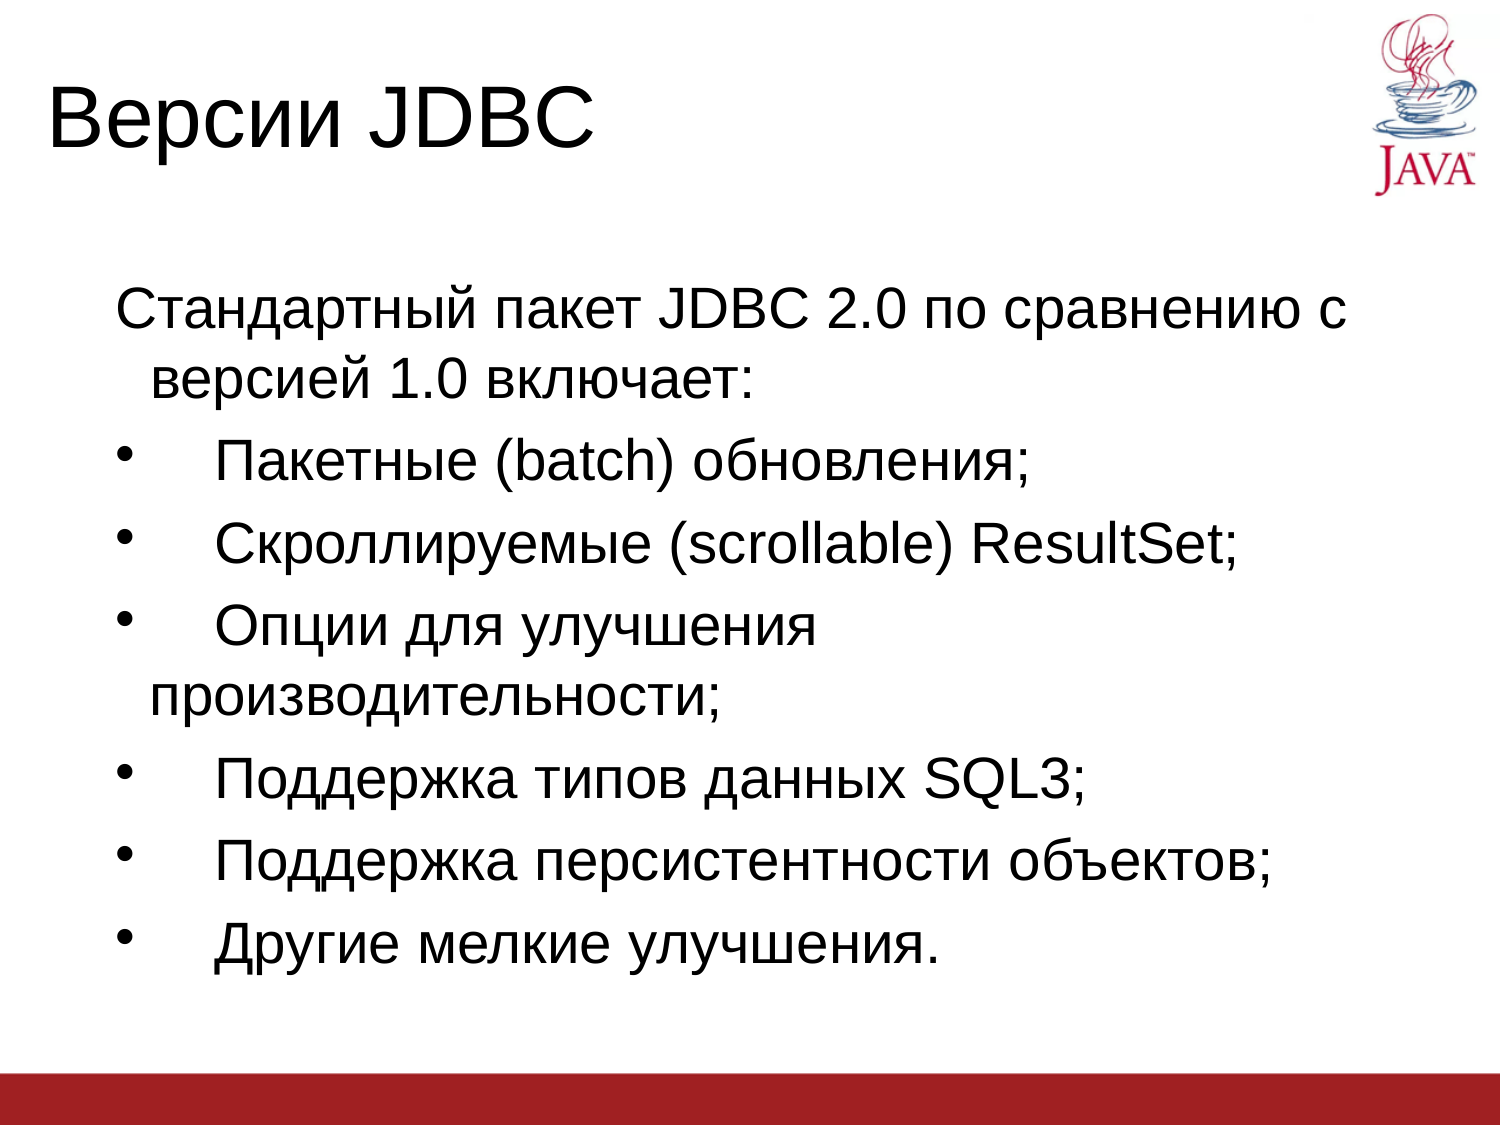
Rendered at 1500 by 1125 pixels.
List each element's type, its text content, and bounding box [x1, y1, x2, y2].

text_box Стандартный пакет JDBC 2.0 по сравнению с версией 1.0 включает: Пакетные (batch) обновления; Скроллируемые (scrollable) ResultSet; Опции для улучшения производительности; Поддержка типов данных SQL3; Поддержка персистентности объектов; Другие мелкие улучшения. [99, 262, 1400, 988]
text_box Версии JDBC [32, 37, 1347, 188]
picture [0, 0, 1500, 1125]
